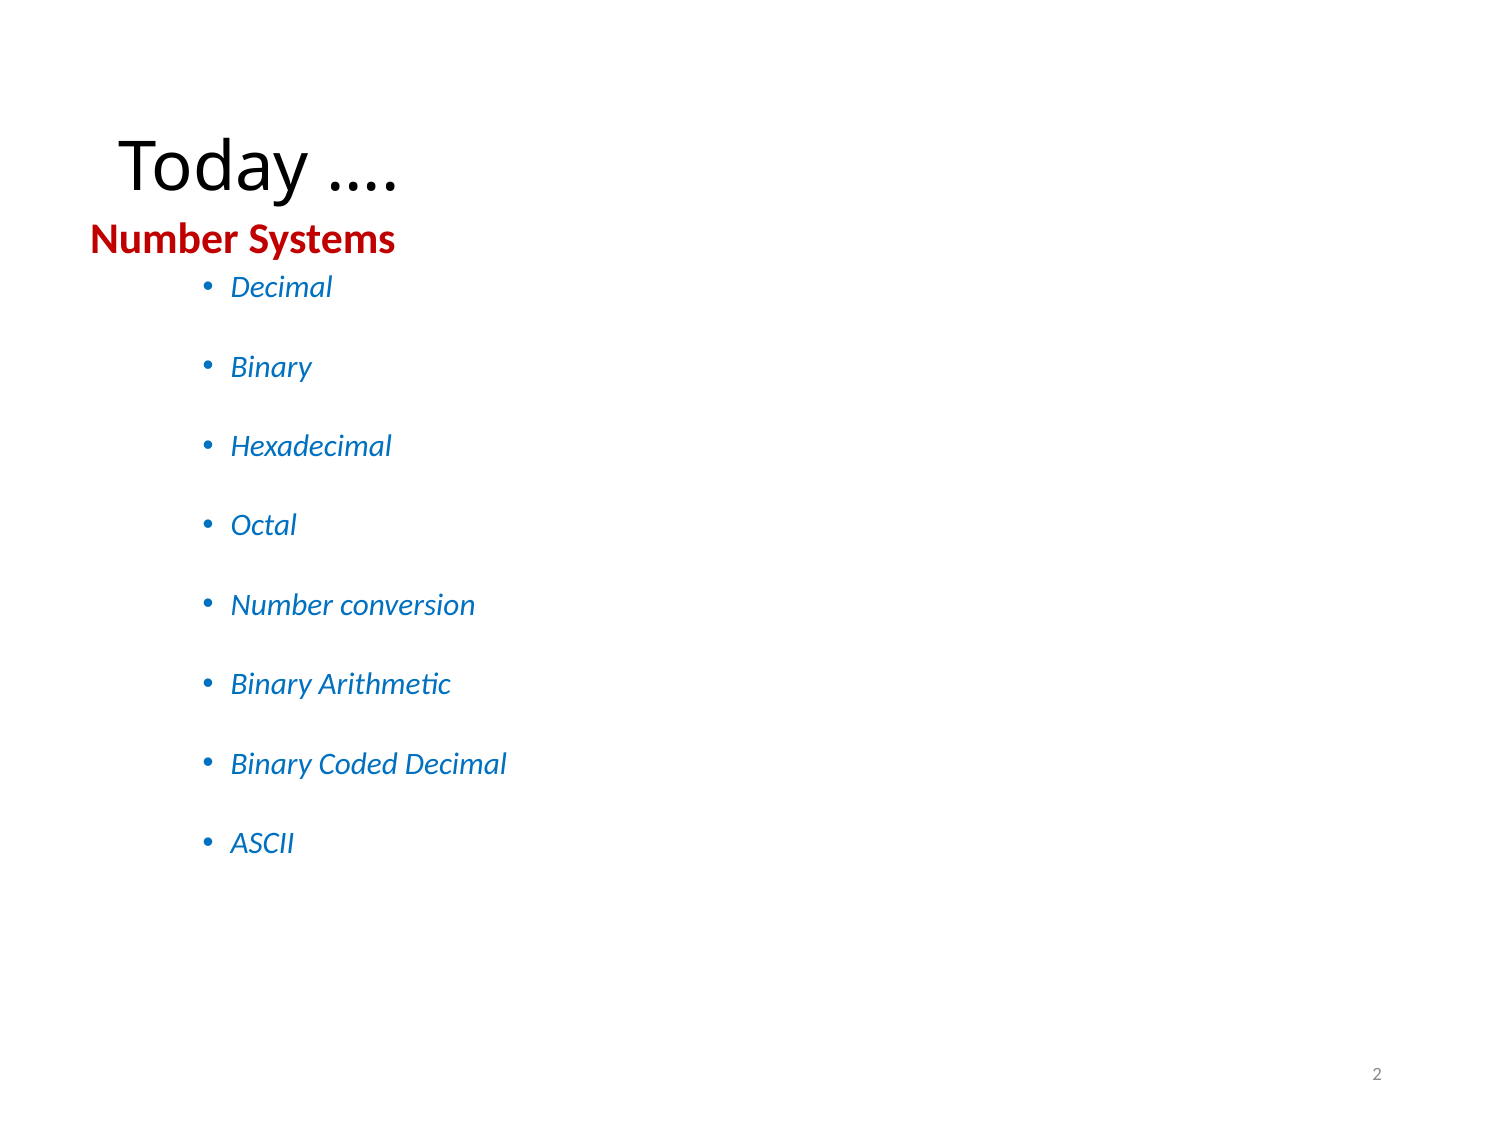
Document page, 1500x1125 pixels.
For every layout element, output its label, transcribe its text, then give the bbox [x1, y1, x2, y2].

list Number Systems Decimal Binary Hexadecimal Octal Number conversion Binary Arithmetic Binary Coded Decimal ASCII [75, 208, 1425, 1012]
title Today …. [103, 59, 1397, 208]
slide_number 2 [1059, 1042, 1397, 1103]
